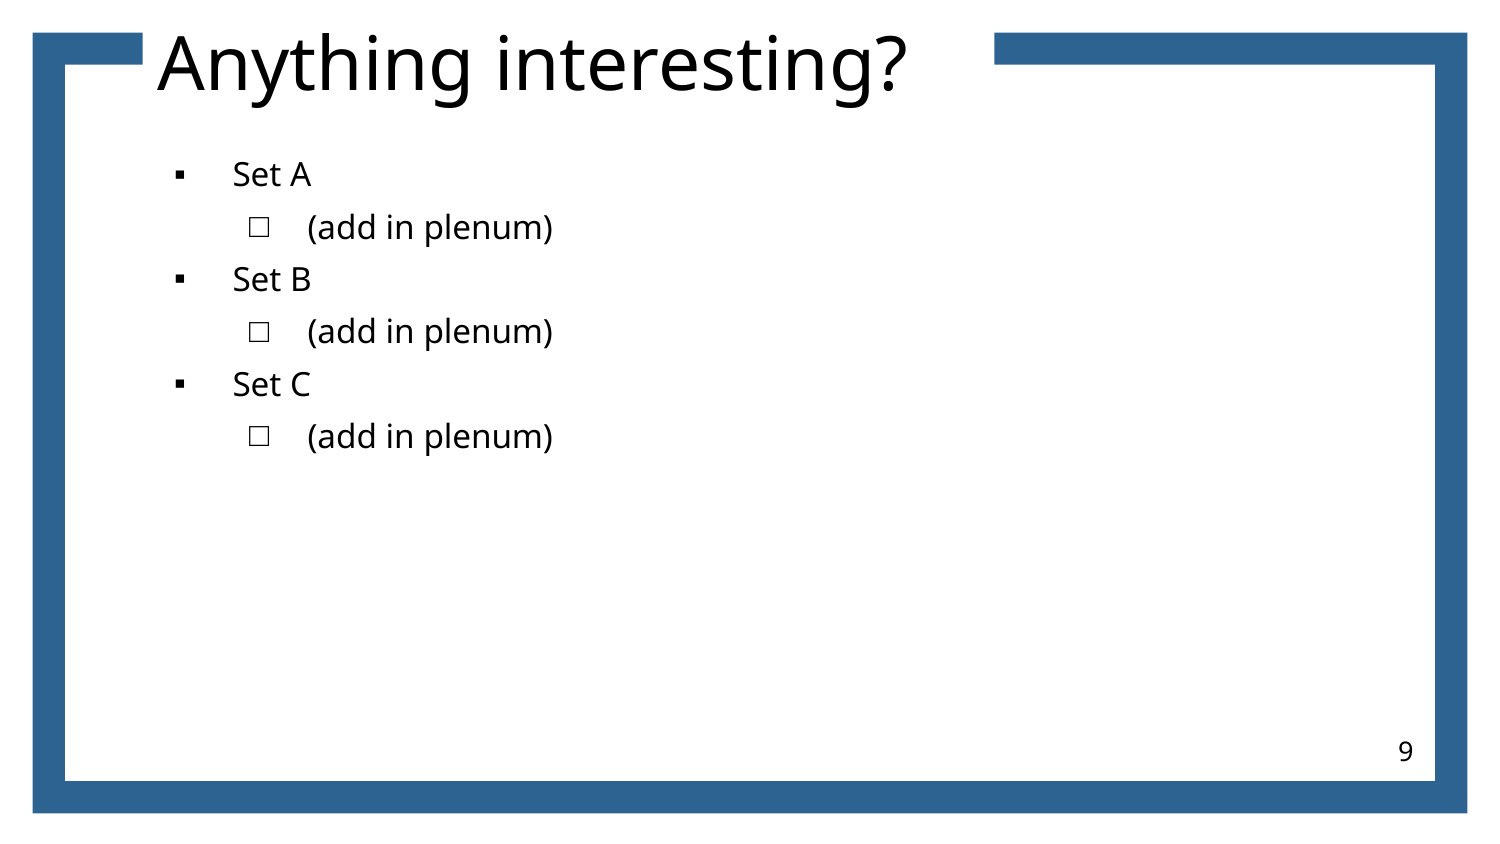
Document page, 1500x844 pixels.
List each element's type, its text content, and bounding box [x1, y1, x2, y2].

list Set A (add in plenum) Set B (add in plenum) Set C (add in plenum) [142, 138, 1358, 731]
slide_number 9 [1379, 718, 1430, 788]
title Anything interesting? [142, 0, 995, 138]
